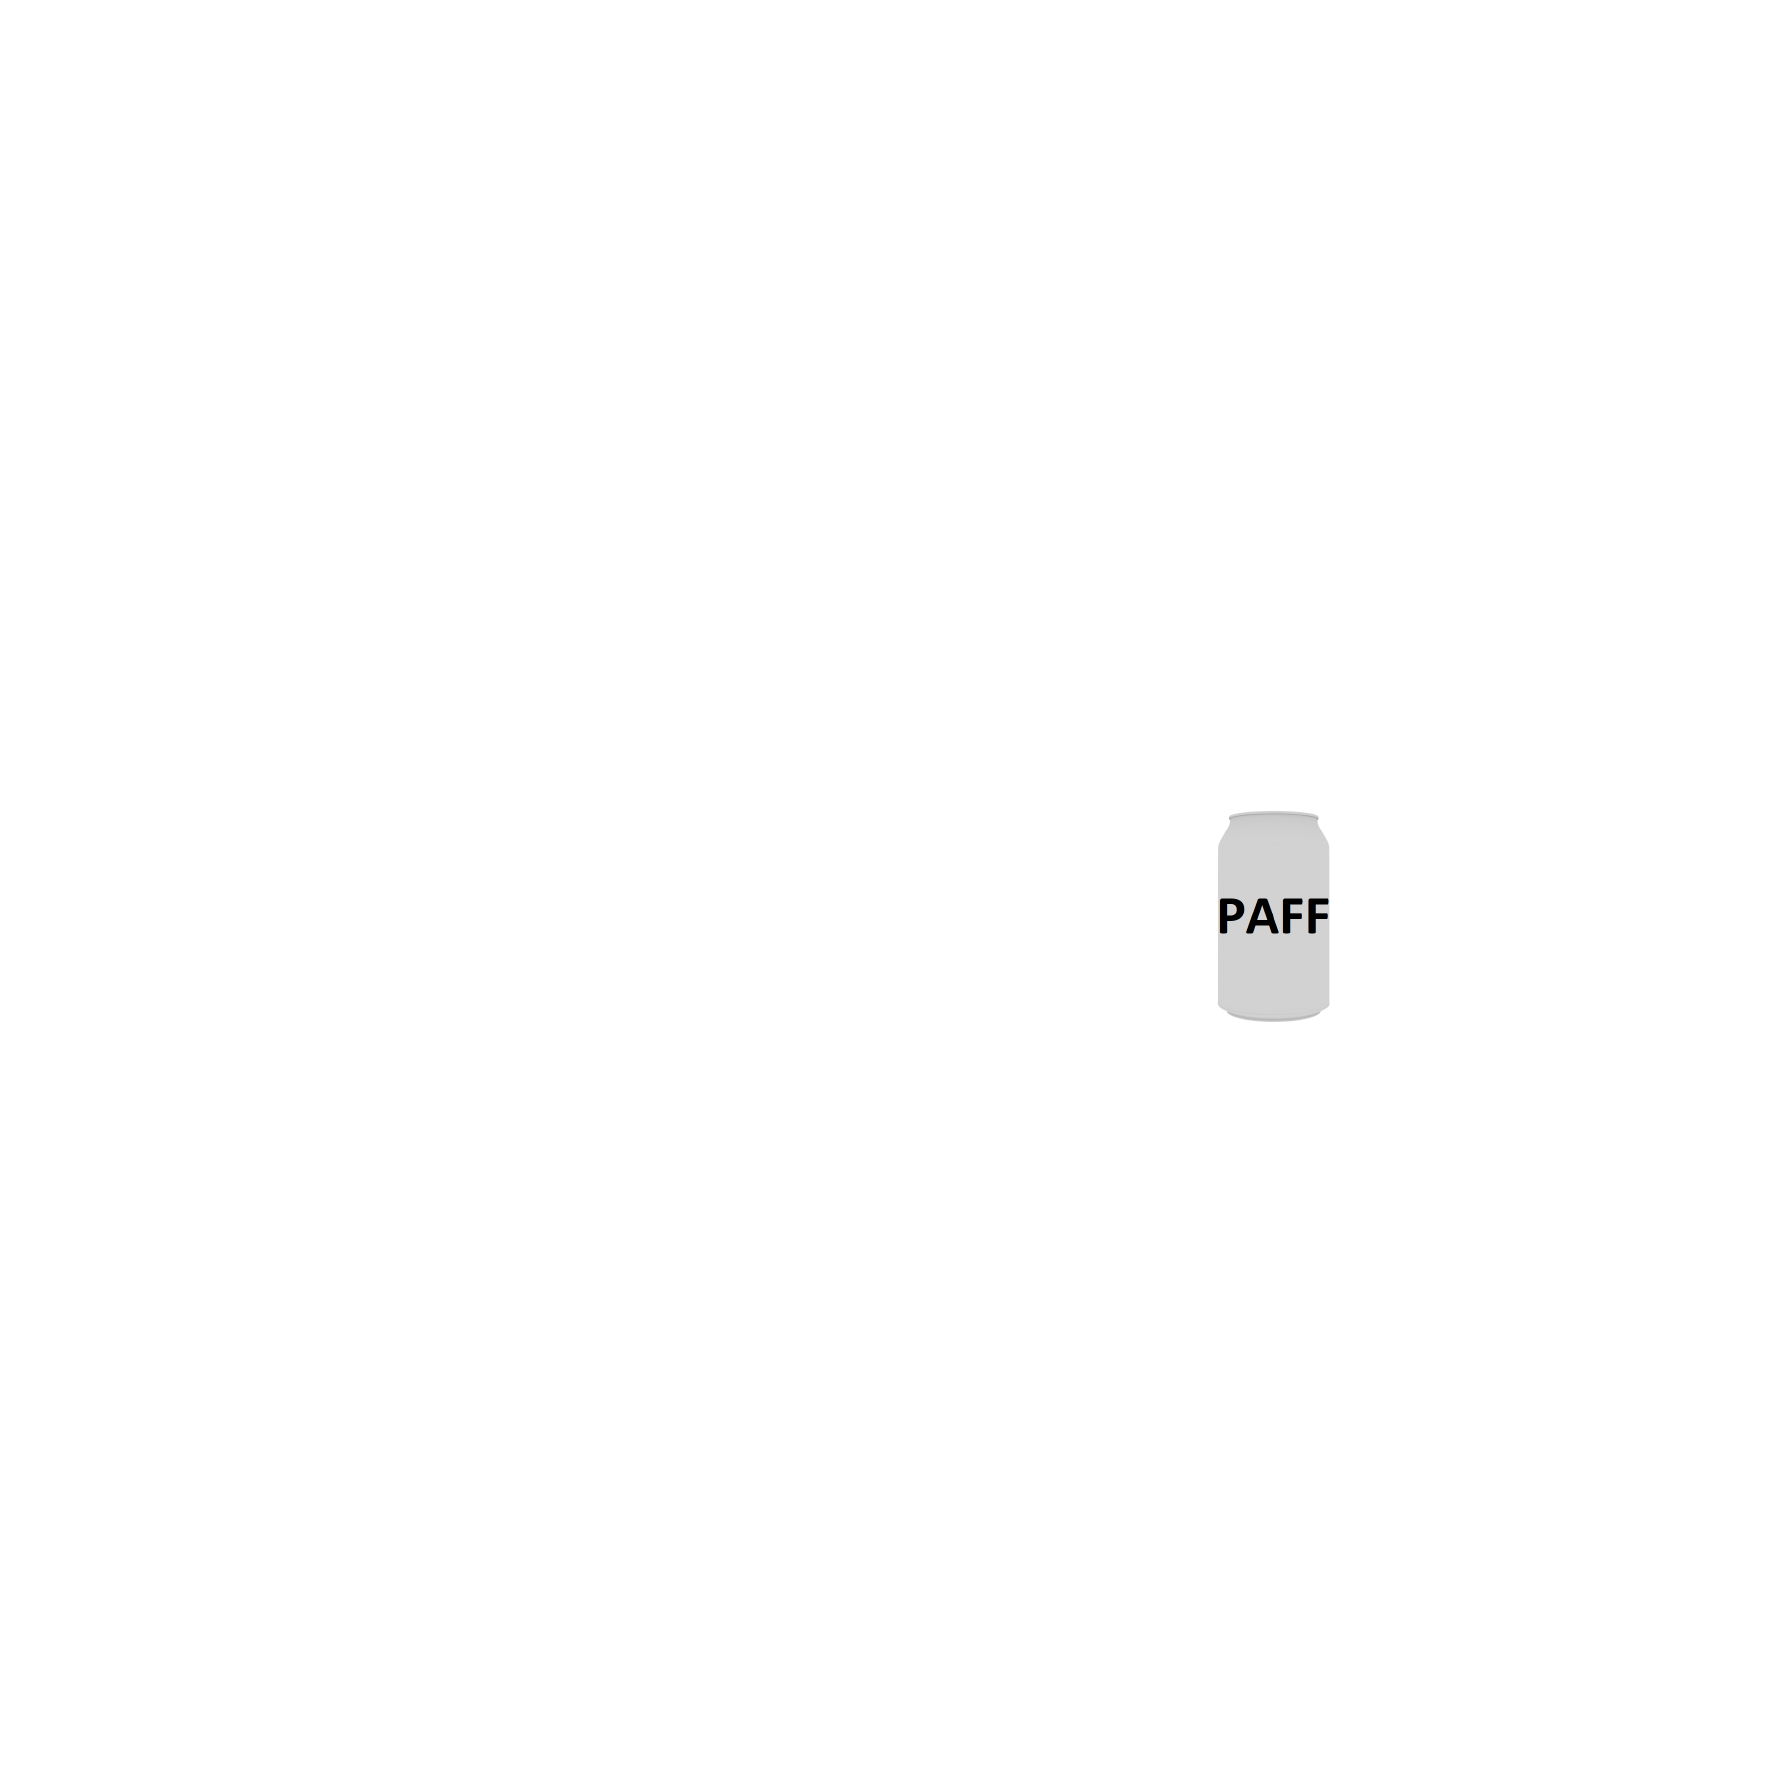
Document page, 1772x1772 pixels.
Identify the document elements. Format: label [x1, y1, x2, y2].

picture [1022, 634, 1525, 1137]
